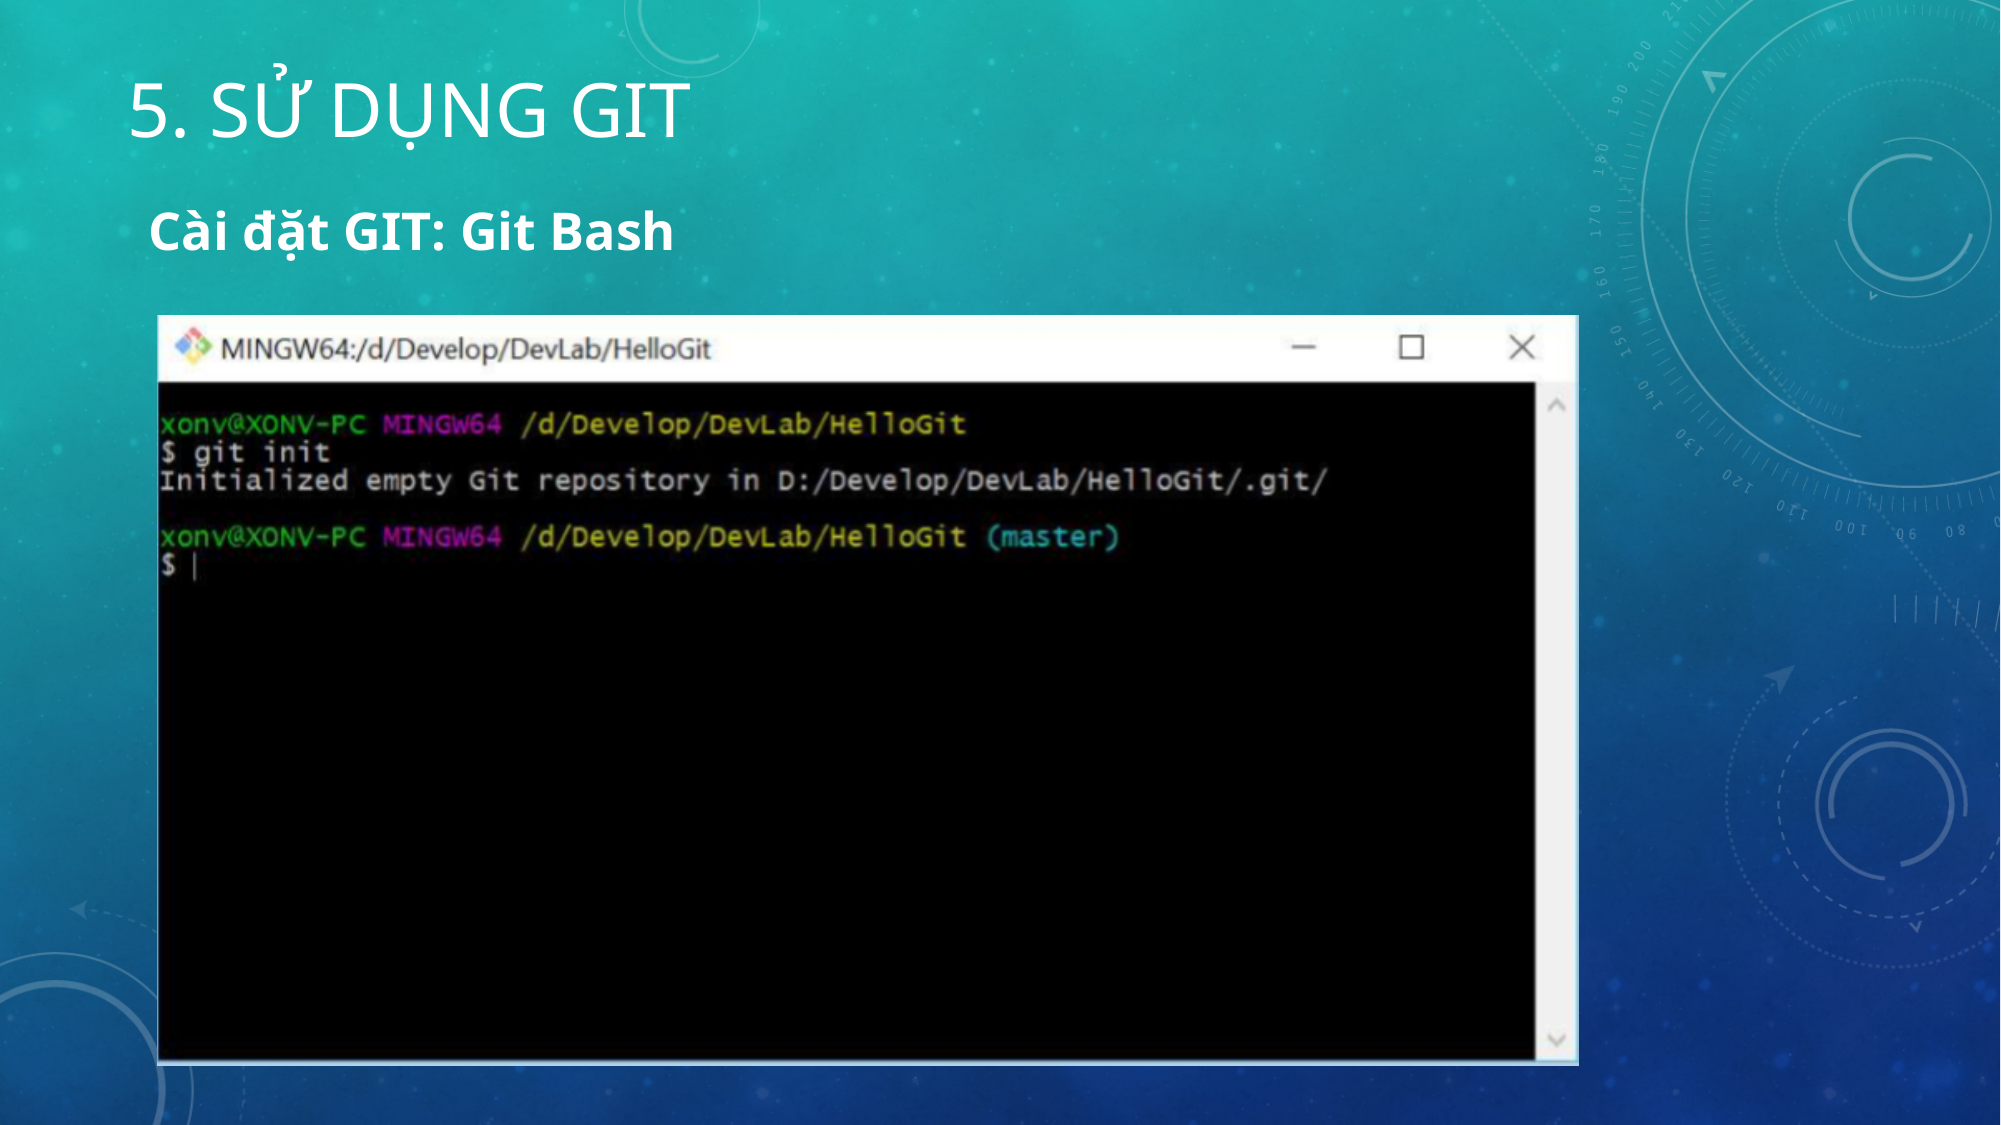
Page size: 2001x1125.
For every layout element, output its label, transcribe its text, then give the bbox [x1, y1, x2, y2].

picture [0, 0, 2001, 1125]
title 5. sử dụng git [112, 0, 1775, 227]
text_box Cài đặt GIT: Git Bash [134, 190, 1963, 269]
